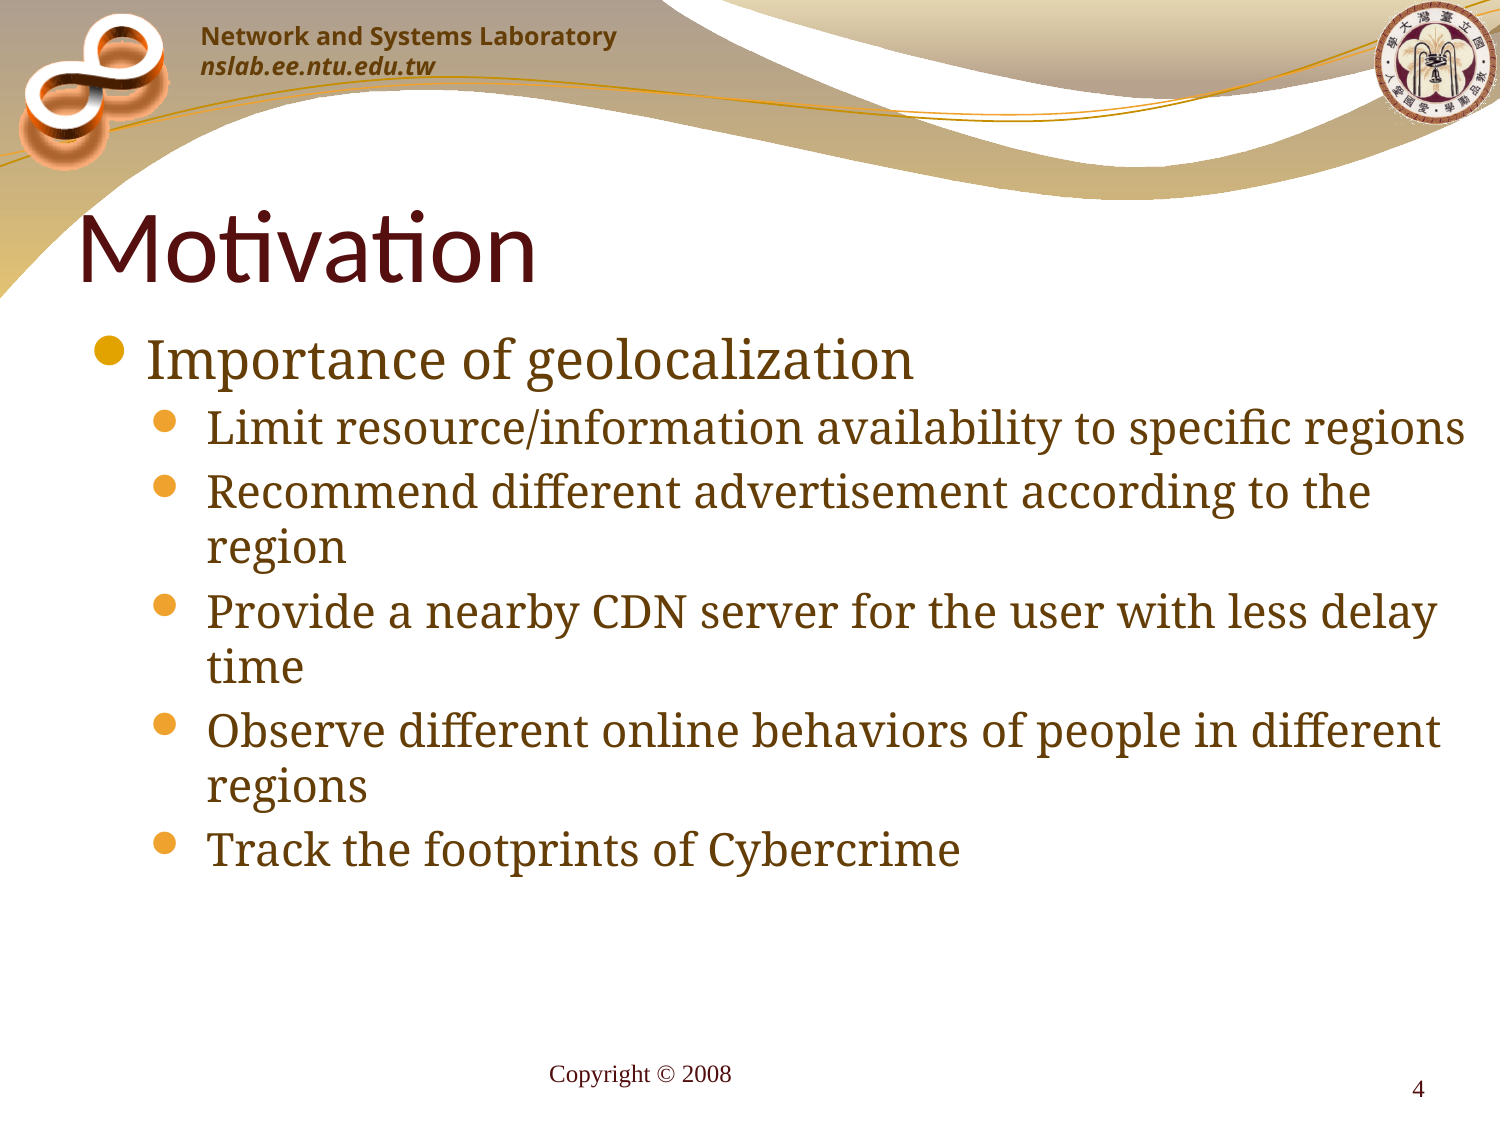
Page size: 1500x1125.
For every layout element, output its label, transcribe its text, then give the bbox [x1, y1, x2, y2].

list Importance of geolocalization Limit resource/information availability to specific regions Recommend different advertisement according to the region Provide a nearby CDN server for the user with less delay time Observe different online behaviors of people in different regions Track the footprints of Cybercrime [75, 317, 1495, 1125]
footer Copyright © 2008 [548, 1042, 1100, 1103]
picture [0, 0, 188, 177]
picture [1371, 0, 1500, 125]
slide_number 4 [1299, 1042, 1425, 1103]
title Motivation [75, 115, 1425, 304]
